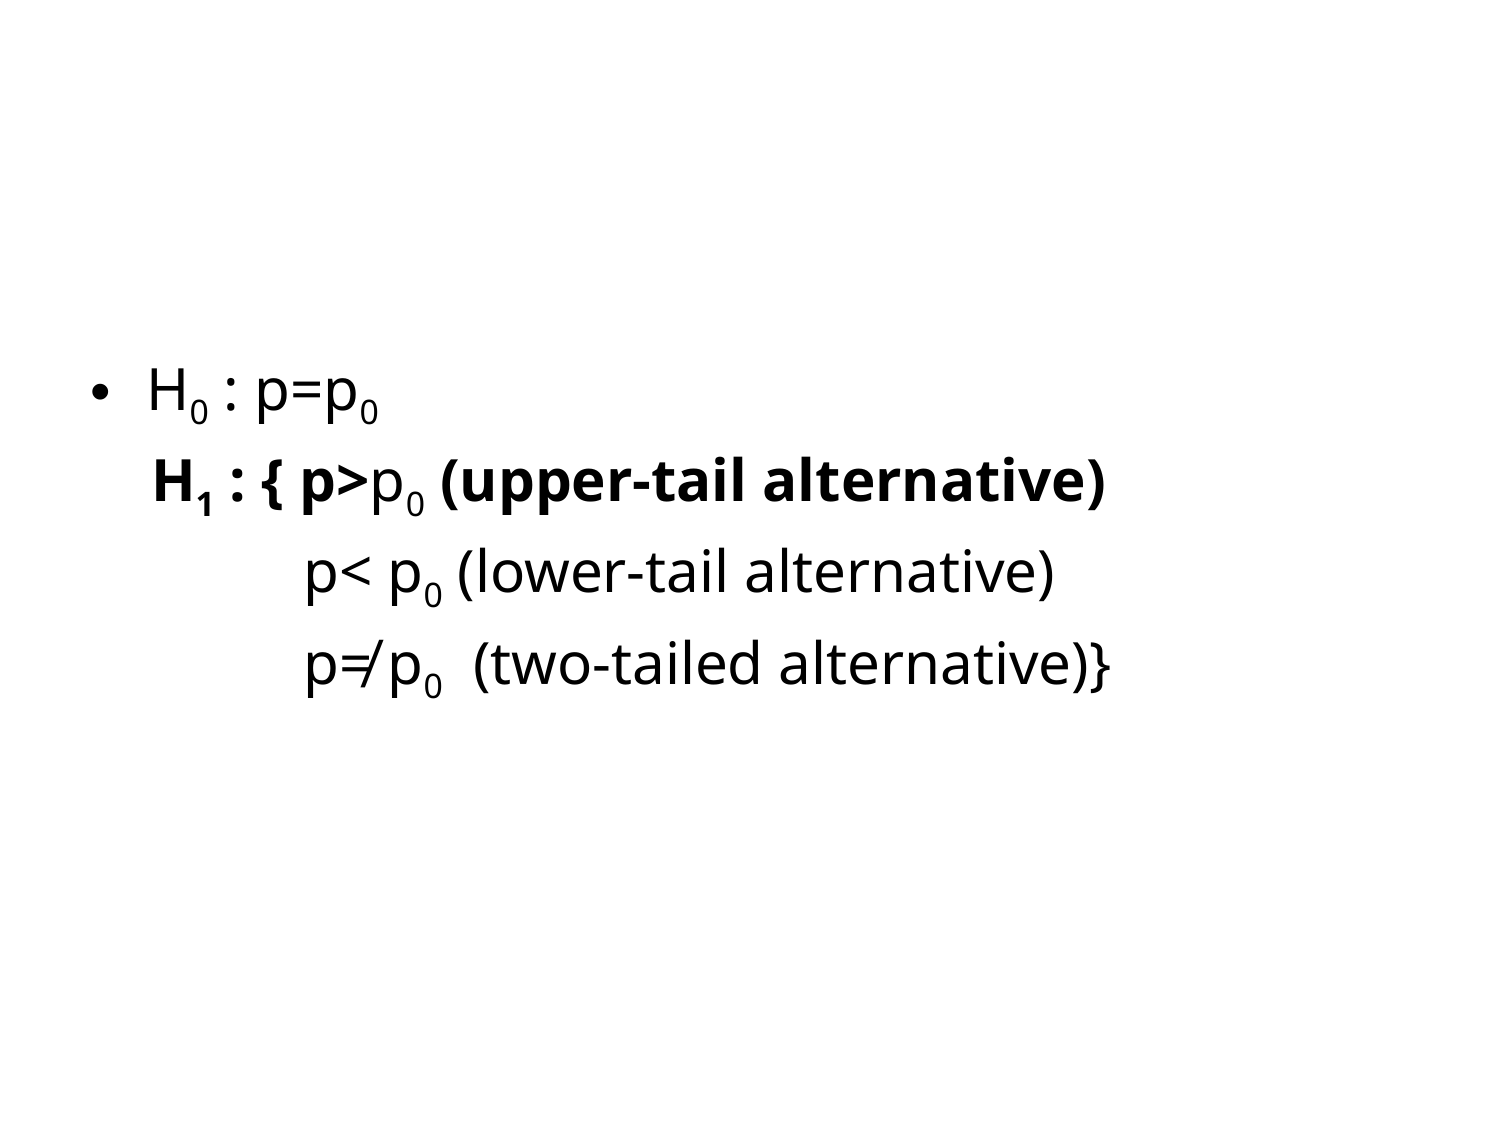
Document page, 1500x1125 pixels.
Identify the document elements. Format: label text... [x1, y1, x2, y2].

list H0 : p=p0 H1 : { p>p0 (upper-tail alternative) p< p0 (lower-tail alternative) p≠ p0 (two-tailed alternative)} [75, 262, 1425, 1005]
